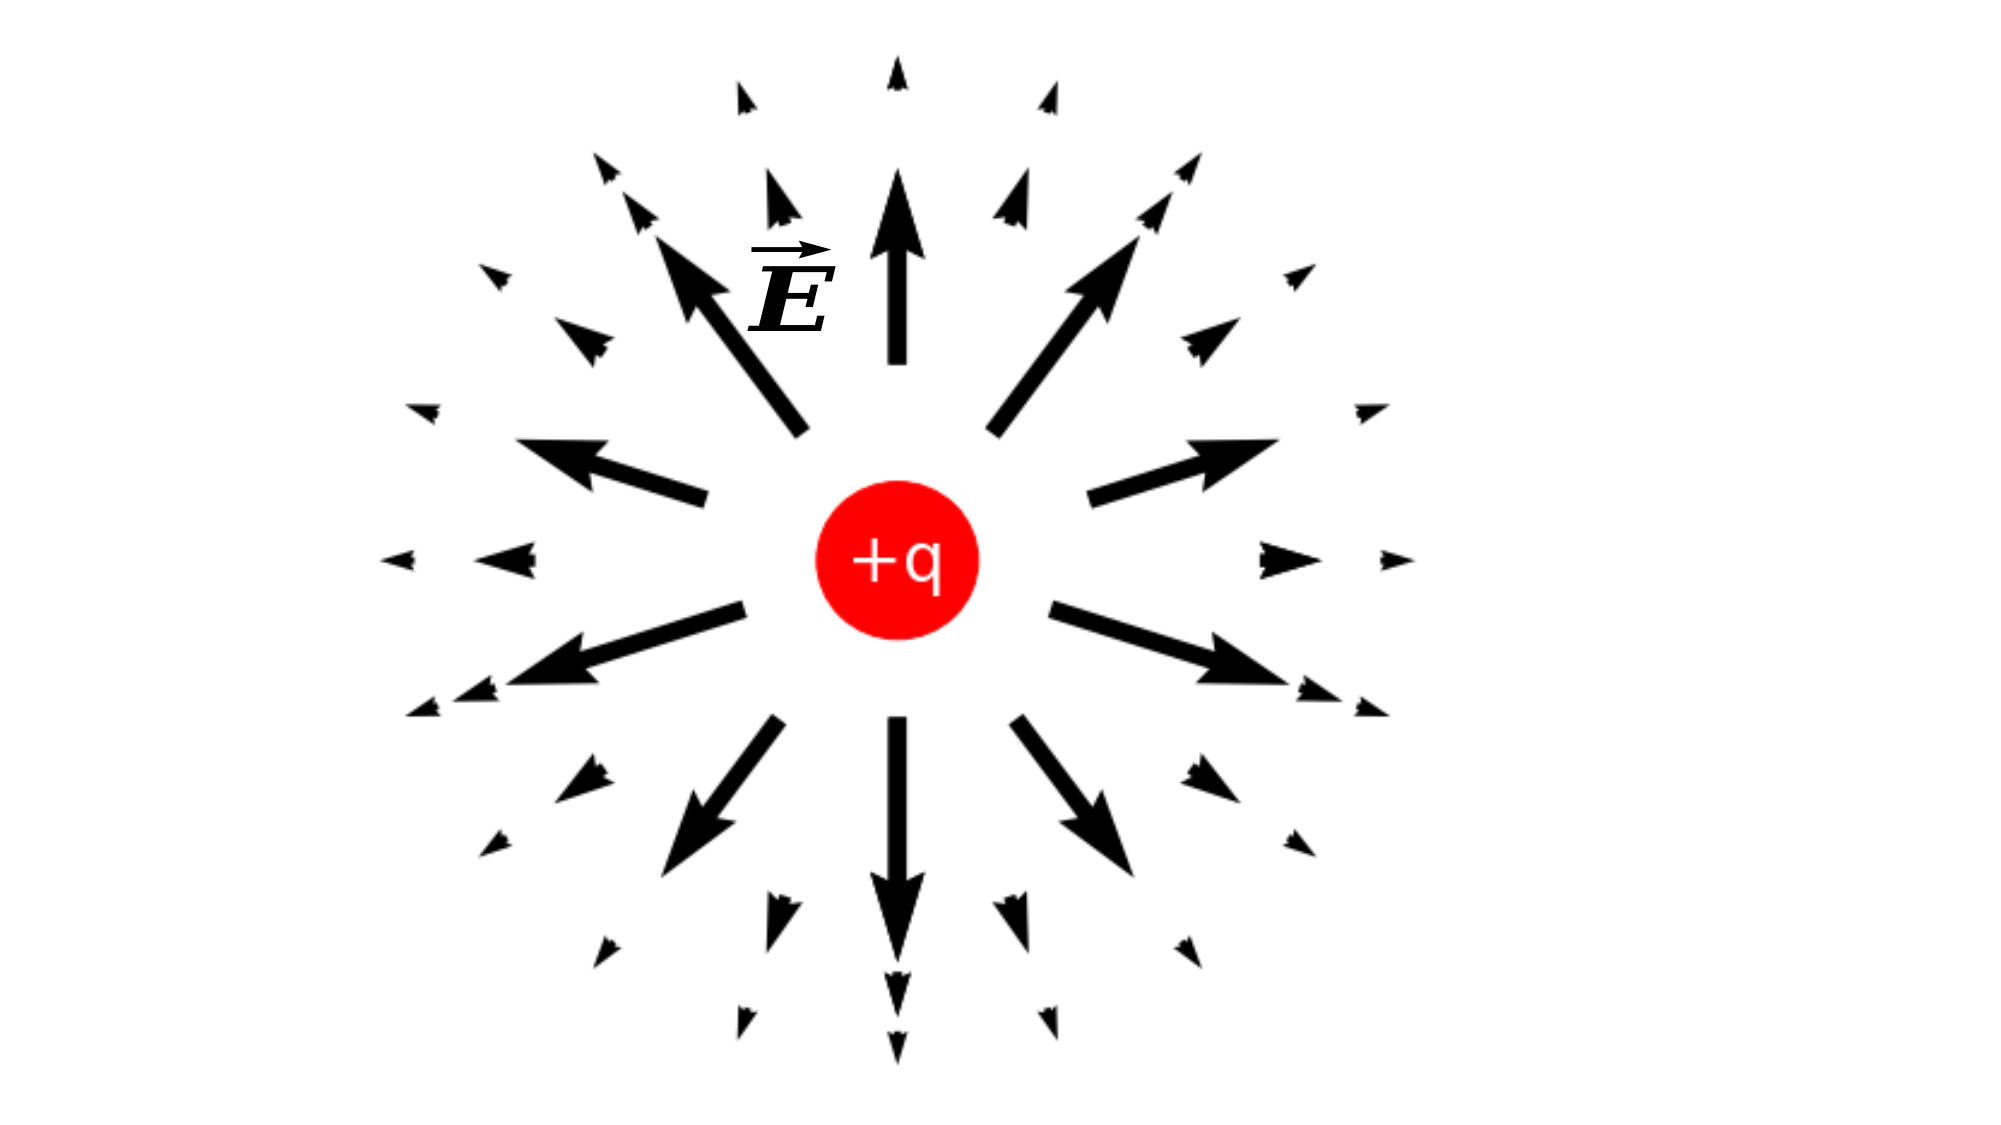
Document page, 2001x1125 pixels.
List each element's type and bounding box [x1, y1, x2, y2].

picture [277, 0, 1518, 1125]
